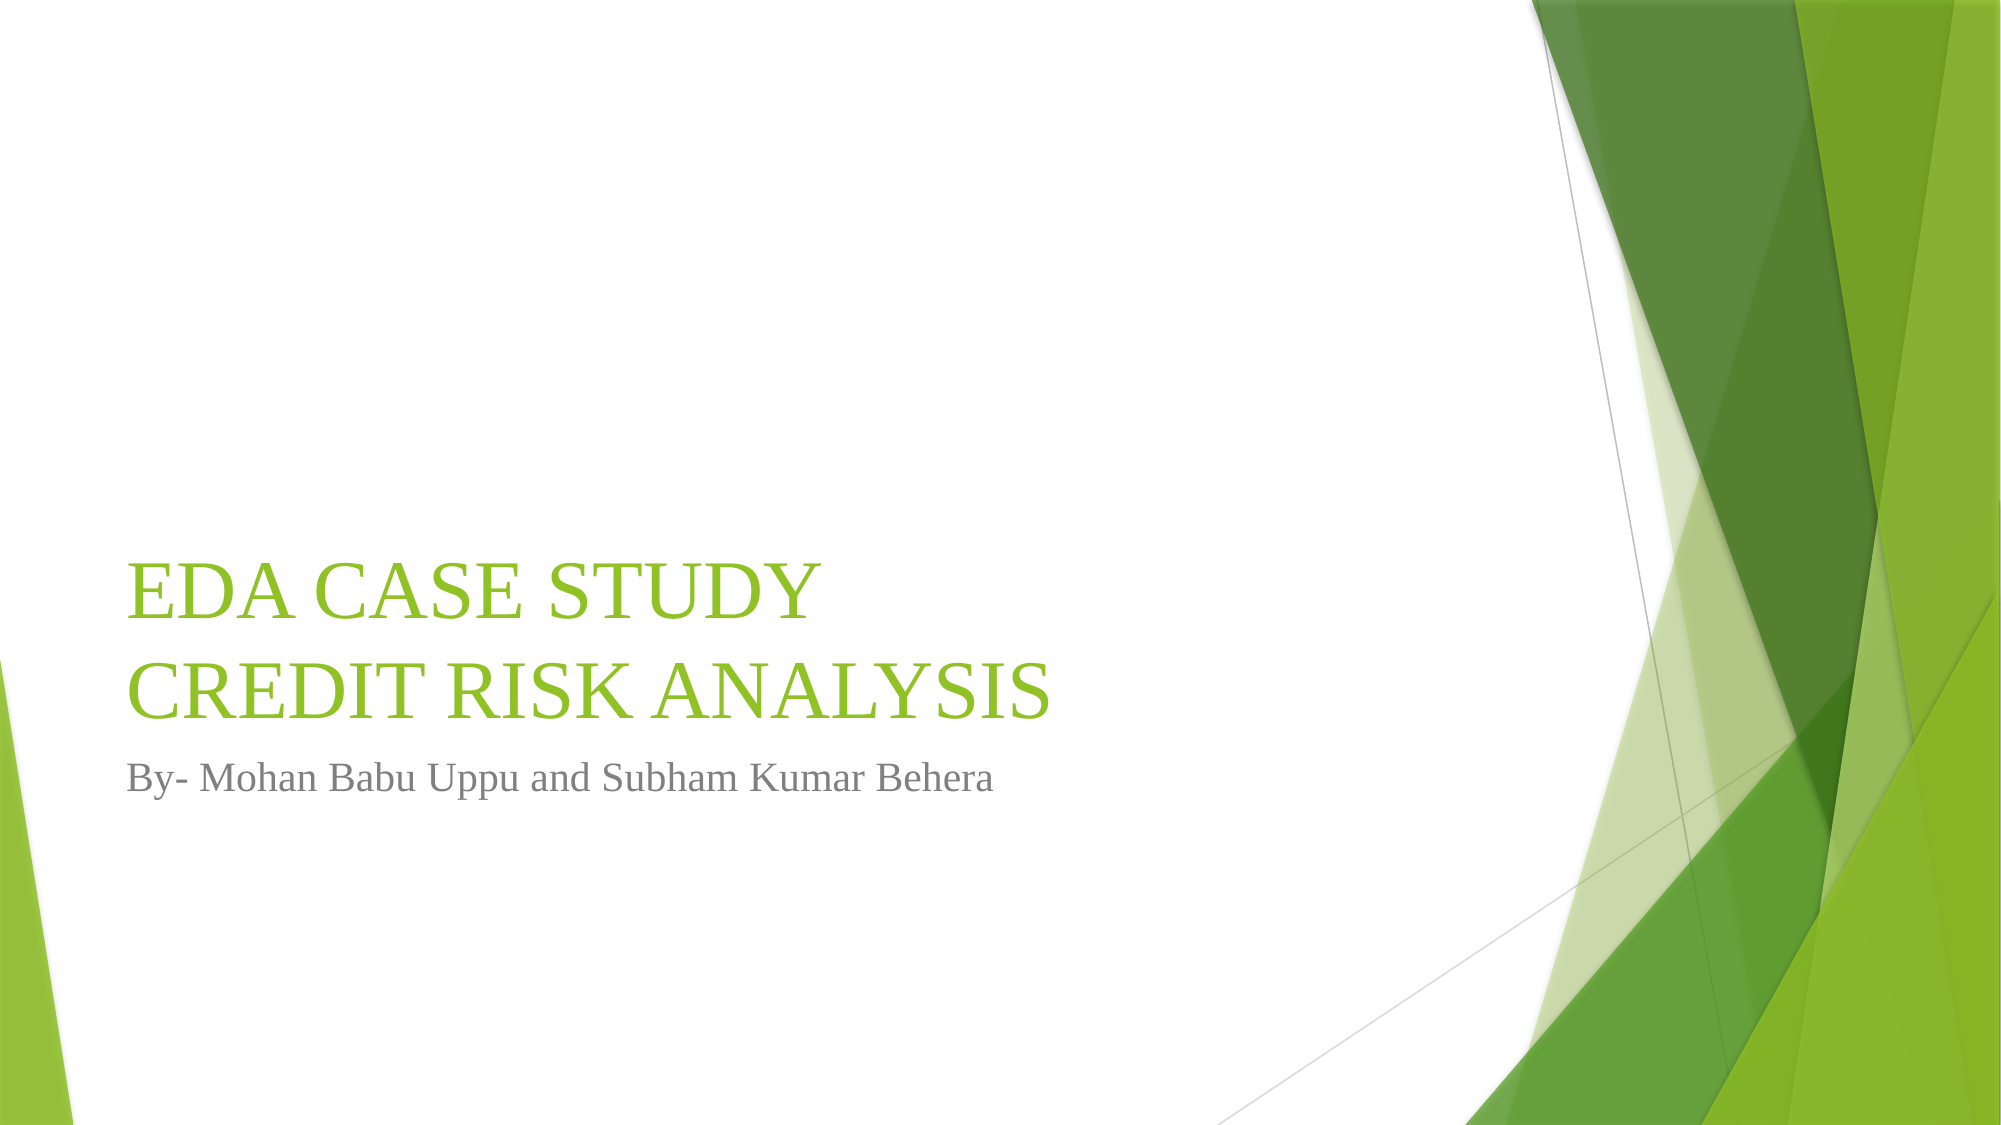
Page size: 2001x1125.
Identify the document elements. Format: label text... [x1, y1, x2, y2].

title EDA CASE STUDY CREDIT RISK ANALYSIS [111, 443, 1522, 742]
list By- Mohan Babu Uppu and Subham Kumar Behera [111, 742, 1522, 884]
